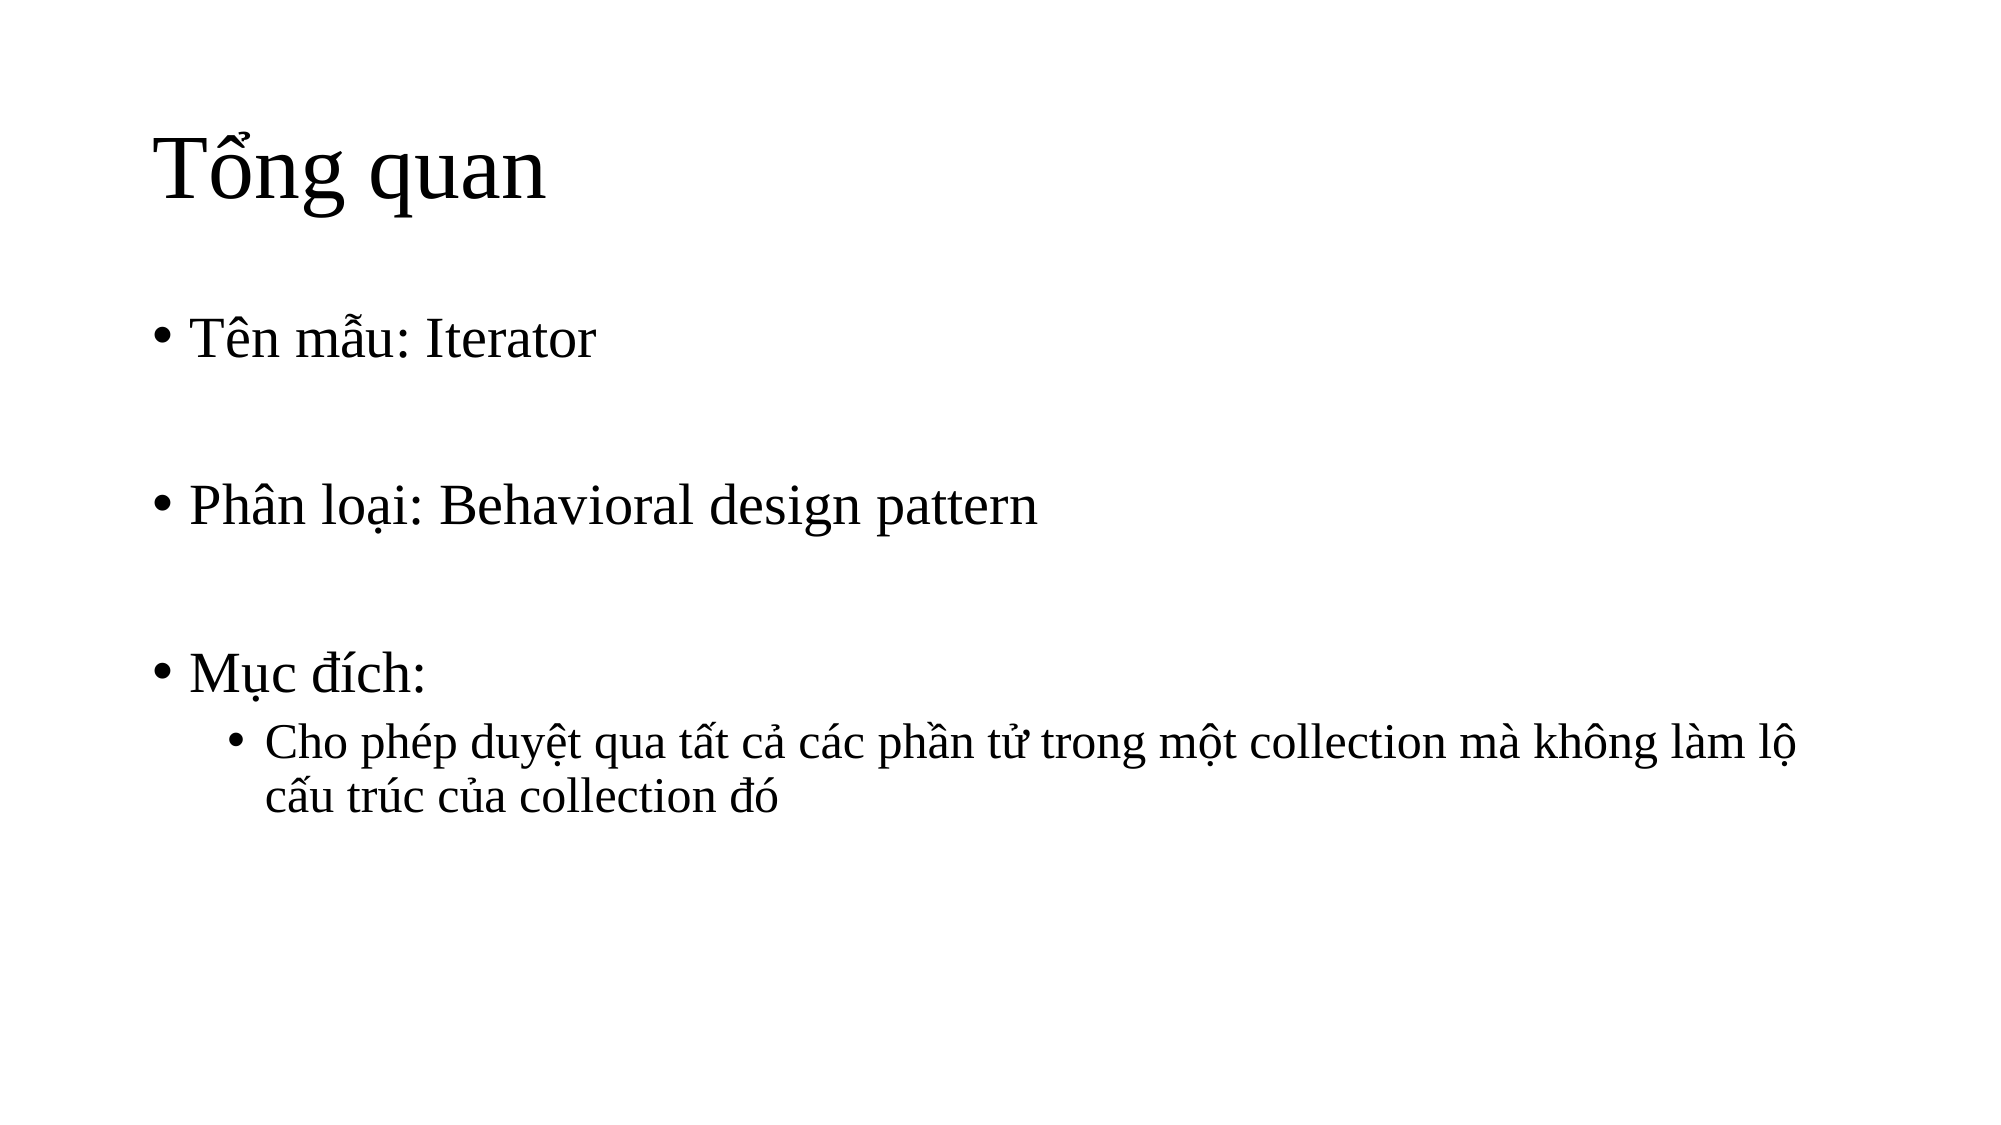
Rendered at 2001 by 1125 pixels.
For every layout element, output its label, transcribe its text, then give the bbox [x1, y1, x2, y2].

list Tên mẫu: Iterator Phân loại: Behavioral design pattern Mục đích: Cho phép duyệt qua tất cả các phần tử trong một collection mà không làm lộ cấu trúc của collection đó [137, 299, 1863, 1014]
title Tổng quan [137, 59, 1863, 278]
